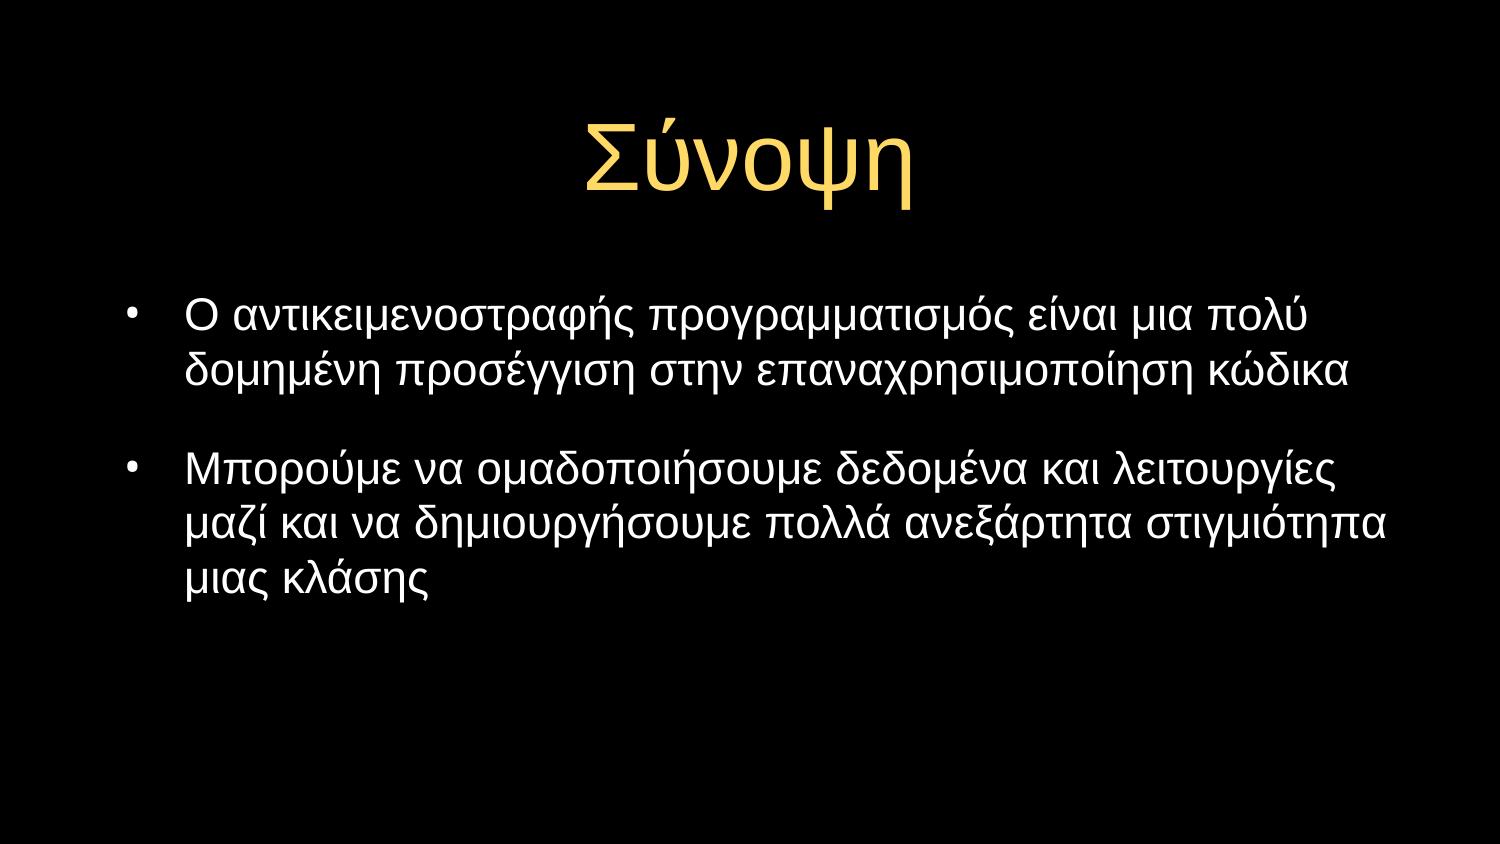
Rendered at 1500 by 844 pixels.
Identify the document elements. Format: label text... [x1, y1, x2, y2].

list Ο αντικειμενοστραφής προγραμματισμός είναι μια πολύ δομημένη προσέγγιση στην επαναχρησιμοποίηση κώδικα Μπορούμε να ομαδοποιήσουμε δεδομένα και λειτουργίες μαζί και να δημιουργήσουμε πολλά ανεξάρτητα στιγμιότηπα μιας κλάσης [106, 240, 1393, 648]
title Σύνοψη [106, 70, 1393, 235]
